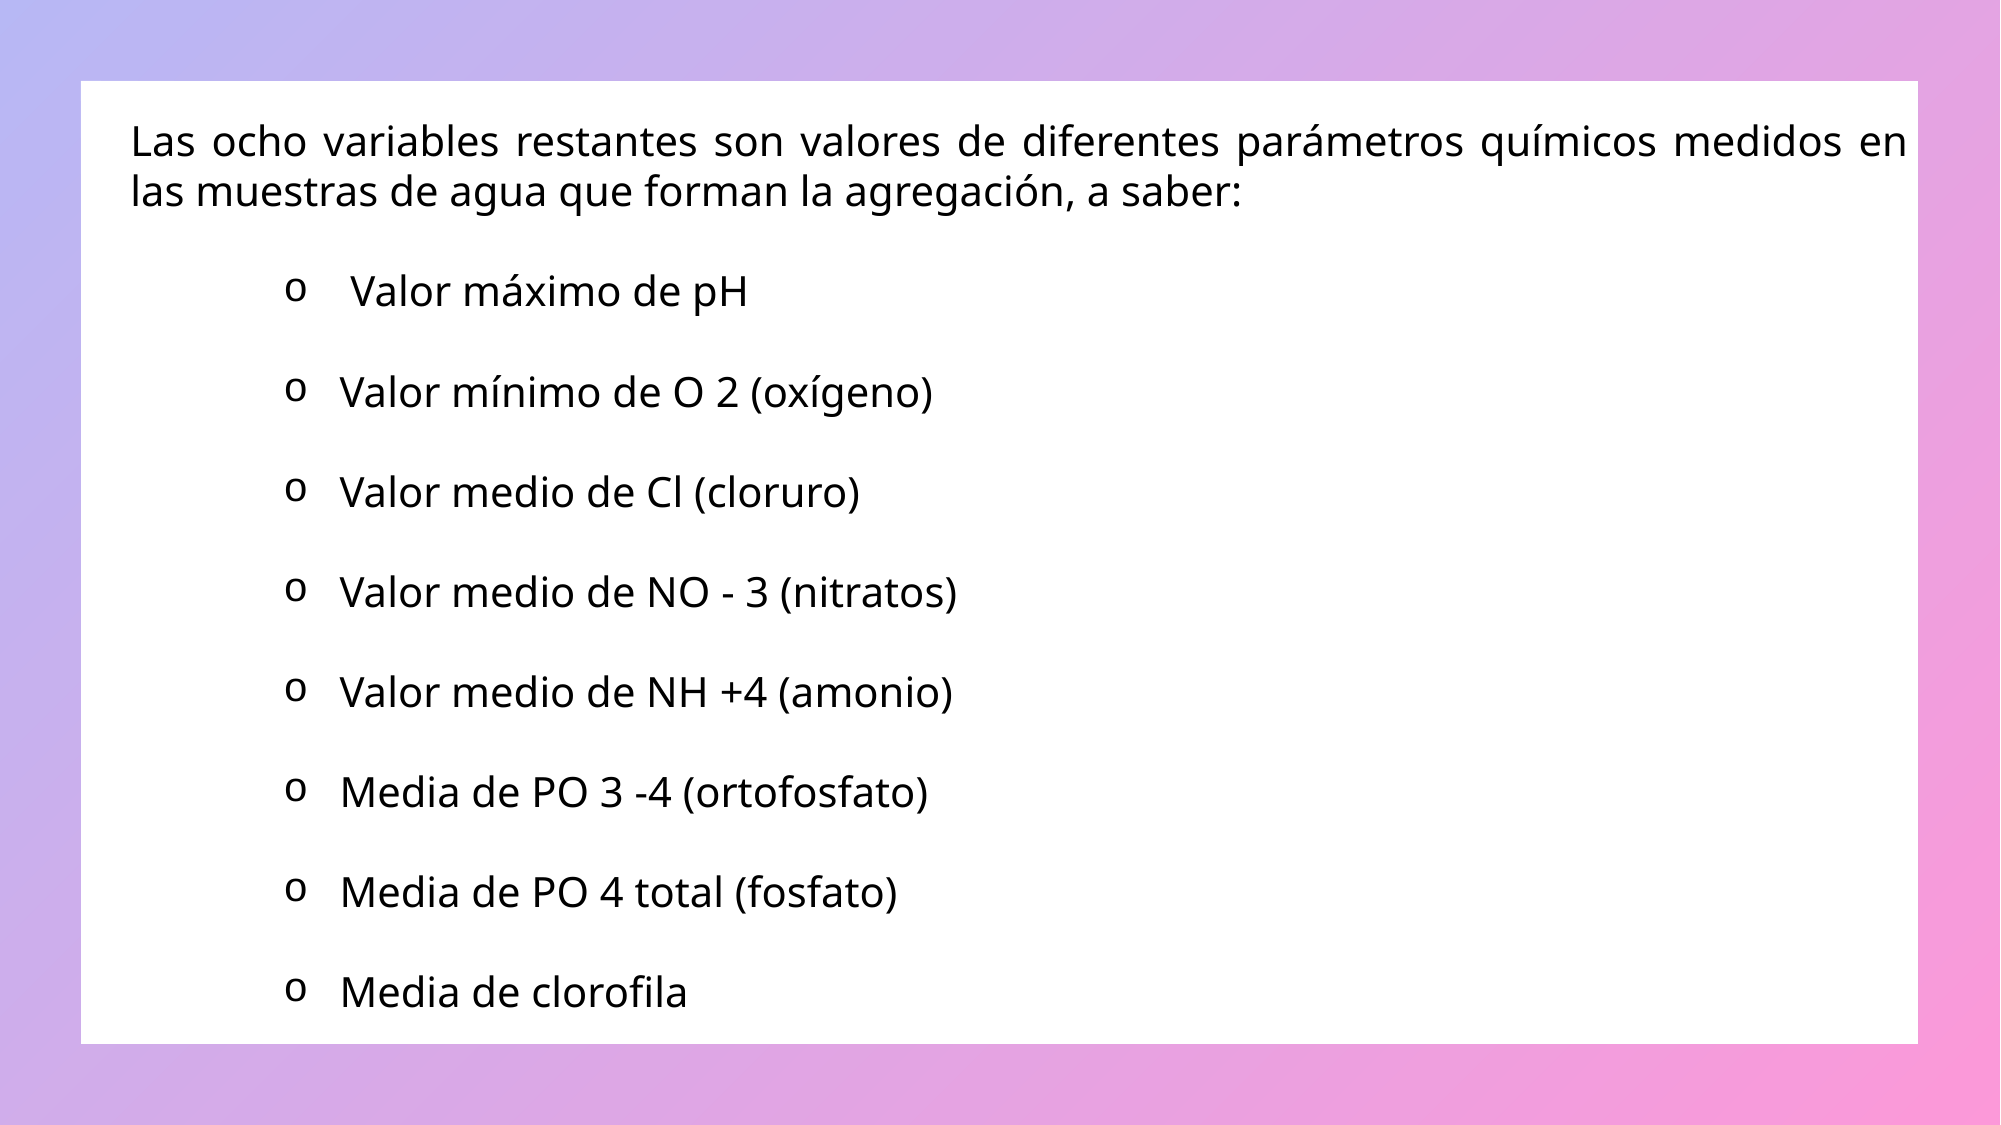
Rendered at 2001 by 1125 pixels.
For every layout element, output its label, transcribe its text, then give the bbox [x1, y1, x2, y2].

text_box Las ocho variables restantes son valores de diferentes parámetros químicos medidos en las muestras de agua que forman la agregación, a saber: Valor máximo de pH Valor mínimo de O 2 (oxígeno) Valor medio de Cl (cloruro) Valor medio de NO - 3 (nitratos) Valor medio de NH +4 (amonio) Media de PO 3 -4 (ortofosfato) Media de PO 4 total (fosfato) Media de clorofila [115, 107, 1924, 1125]
